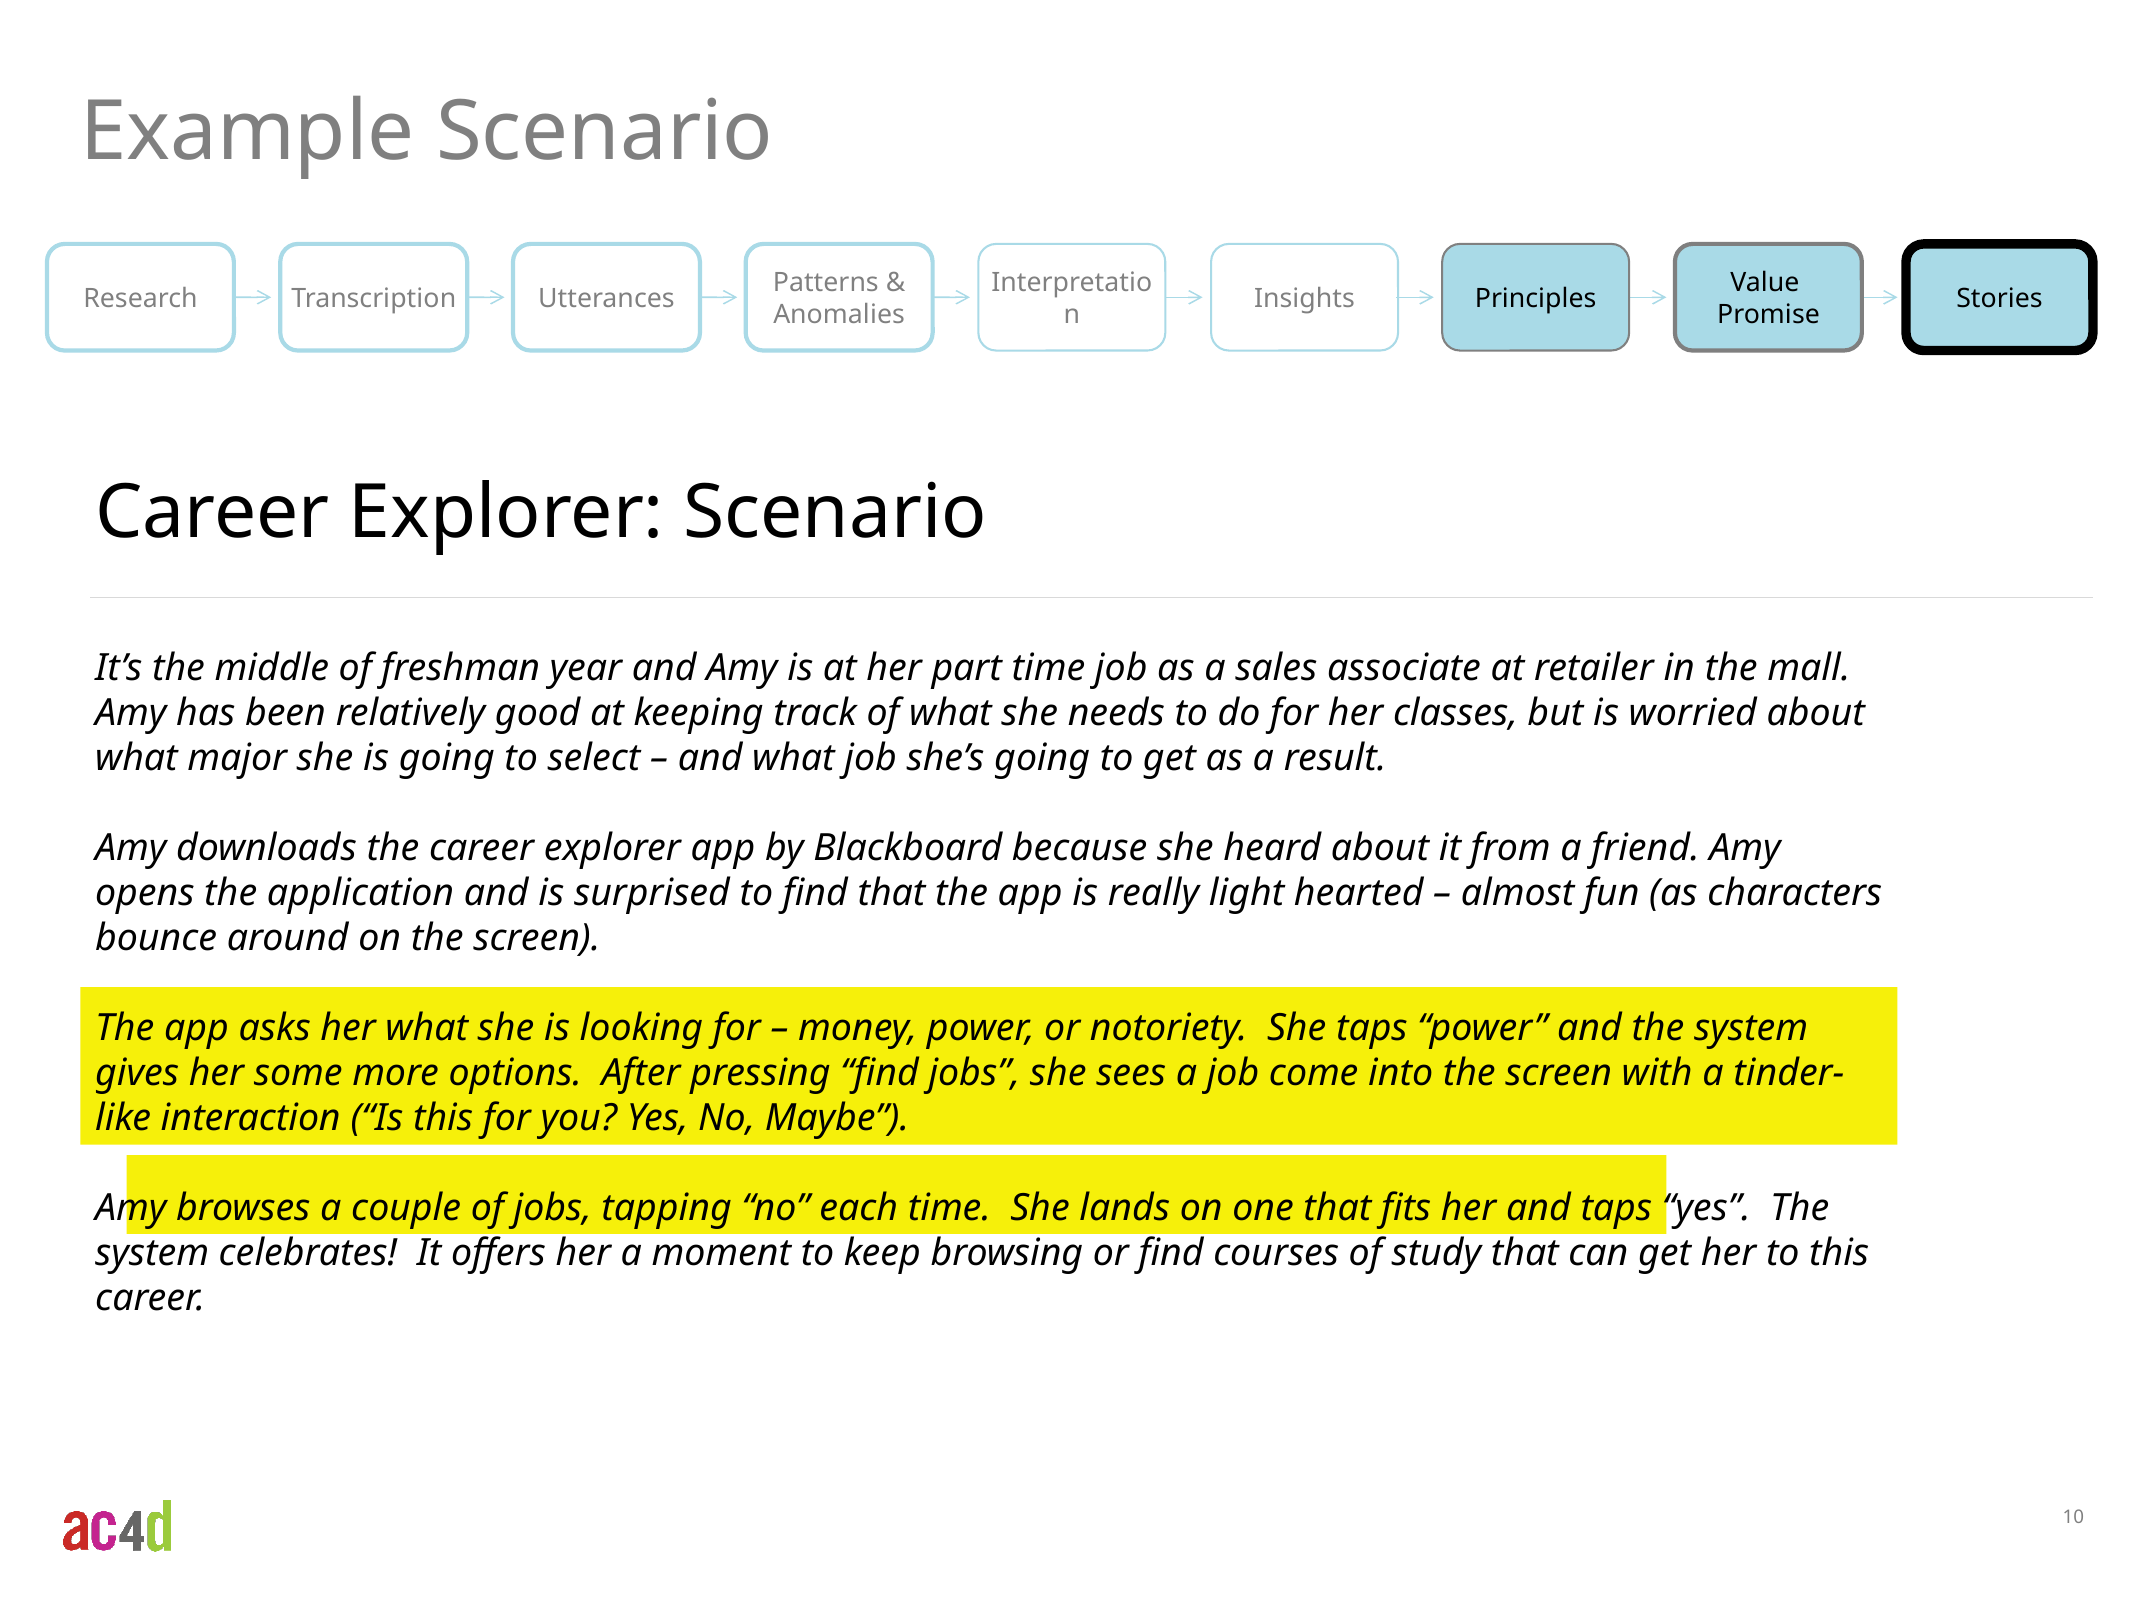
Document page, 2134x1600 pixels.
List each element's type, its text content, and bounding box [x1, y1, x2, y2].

text_box Stories [1903, 241, 2096, 353]
text_box Transcription [278, 241, 470, 353]
text_box Principles [1440, 241, 1632, 353]
text_box Interpretation [976, 241, 1168, 353]
text_box Patterns & Anomalies [743, 241, 935, 353]
text_box Utterances [510, 241, 703, 353]
text_box Research [44, 241, 237, 353]
text_box Example Scenario [80, 76, 1981, 177]
text_box Career Explorer: Scenario It’s the middle of freshman year and Amy is at her part time job as a sales associate at retailer in the mall. Amy has been relatively good at keeping track of what she needs to do for her classes, but is worried about what major she is going to select – and what job she’s going to get as a result. Amy downloads the career explorer app by Blackboard because she heard about it from a friend. Amy opens the application and is surprised to find that the app is really light hearted – almost fun (as characters bounce around on the screen). The app asks her what she is looking for – money, power, or notoriety. She taps “power” and the system gives her some more options. After pressing “find jobs”, she sees a job come into the screen with a tinder-like interaction (“Is this for you? Yes, No, Maybe”). Amy browses a couple of jobs, tapping “no” each time. She lands on one that fits her and taps “yes”. The system celebrates! It offers her a moment to keep browsing or find courses of study that can get her to this career. [80, 455, 1906, 1325]
slide_number 10 [2035, 1497, 2112, 1543]
text_box Value Promise [1672, 241, 1864, 353]
picture [63, 1500, 171, 1553]
text_box Insights [1209, 241, 1401, 353]
